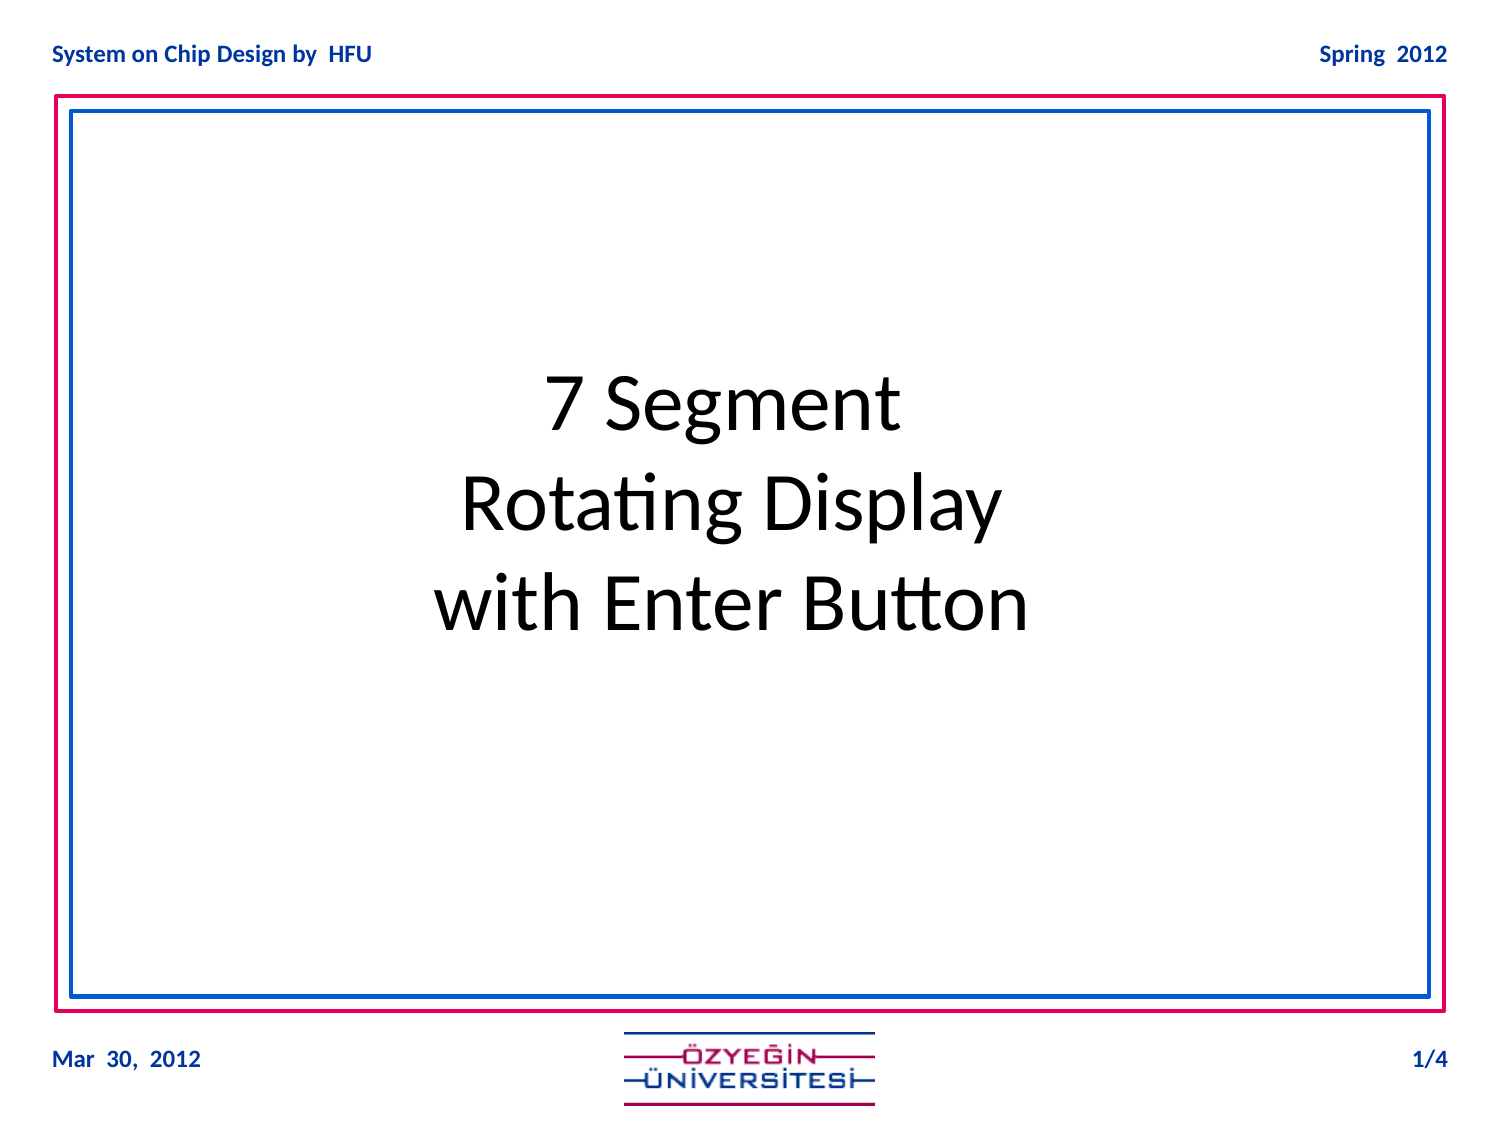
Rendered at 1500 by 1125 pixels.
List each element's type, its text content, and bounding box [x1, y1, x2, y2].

text_box 7 Segment Rotating Display with Enter Button [360, 340, 1105, 655]
picture [624, 1032, 875, 1106]
